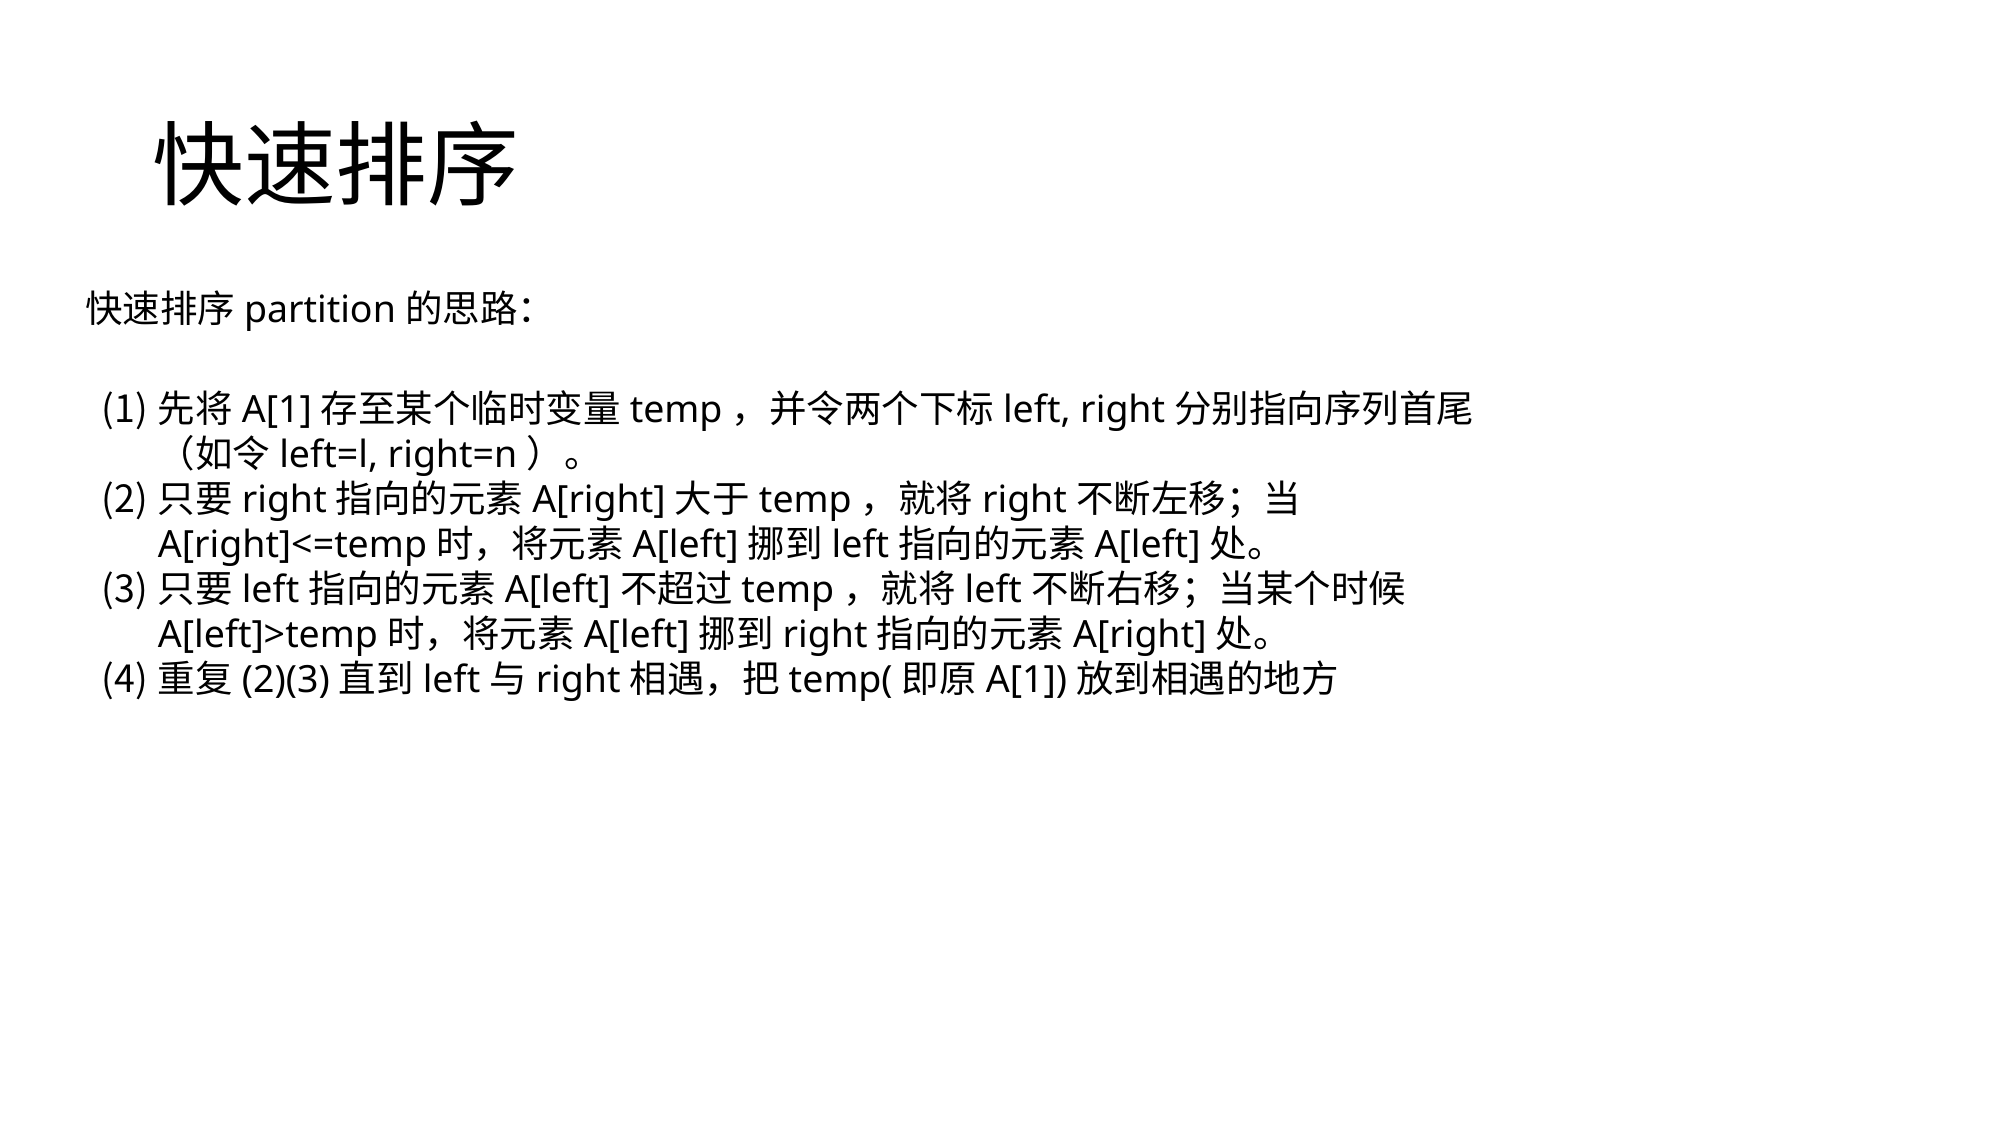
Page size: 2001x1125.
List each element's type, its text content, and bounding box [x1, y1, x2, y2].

title 快速排序 [137, 59, 1863, 278]
text_box 先将A[1]存至某个临时变量temp，并令两个下标left, right分别指向序列首尾（如令left=l, right=n）。 只要right指向的元素A[right]大于temp，就将right不断左移；当A[right]<=temp时，将元素A[left]挪到left指向的元素A[left]处。 只要left指向的元素A[left]不超过temp，就将left不断右移；当某个时候A[left]>temp时，将元素A[left]挪到right指向的元素A[right]处。 重复(2)(3)直到left与right相遇，把temp(即原A[1])放到相遇的地方 [86, 377, 1538, 708]
text_box 快速排序partition的思路： [70, 277, 758, 337]
